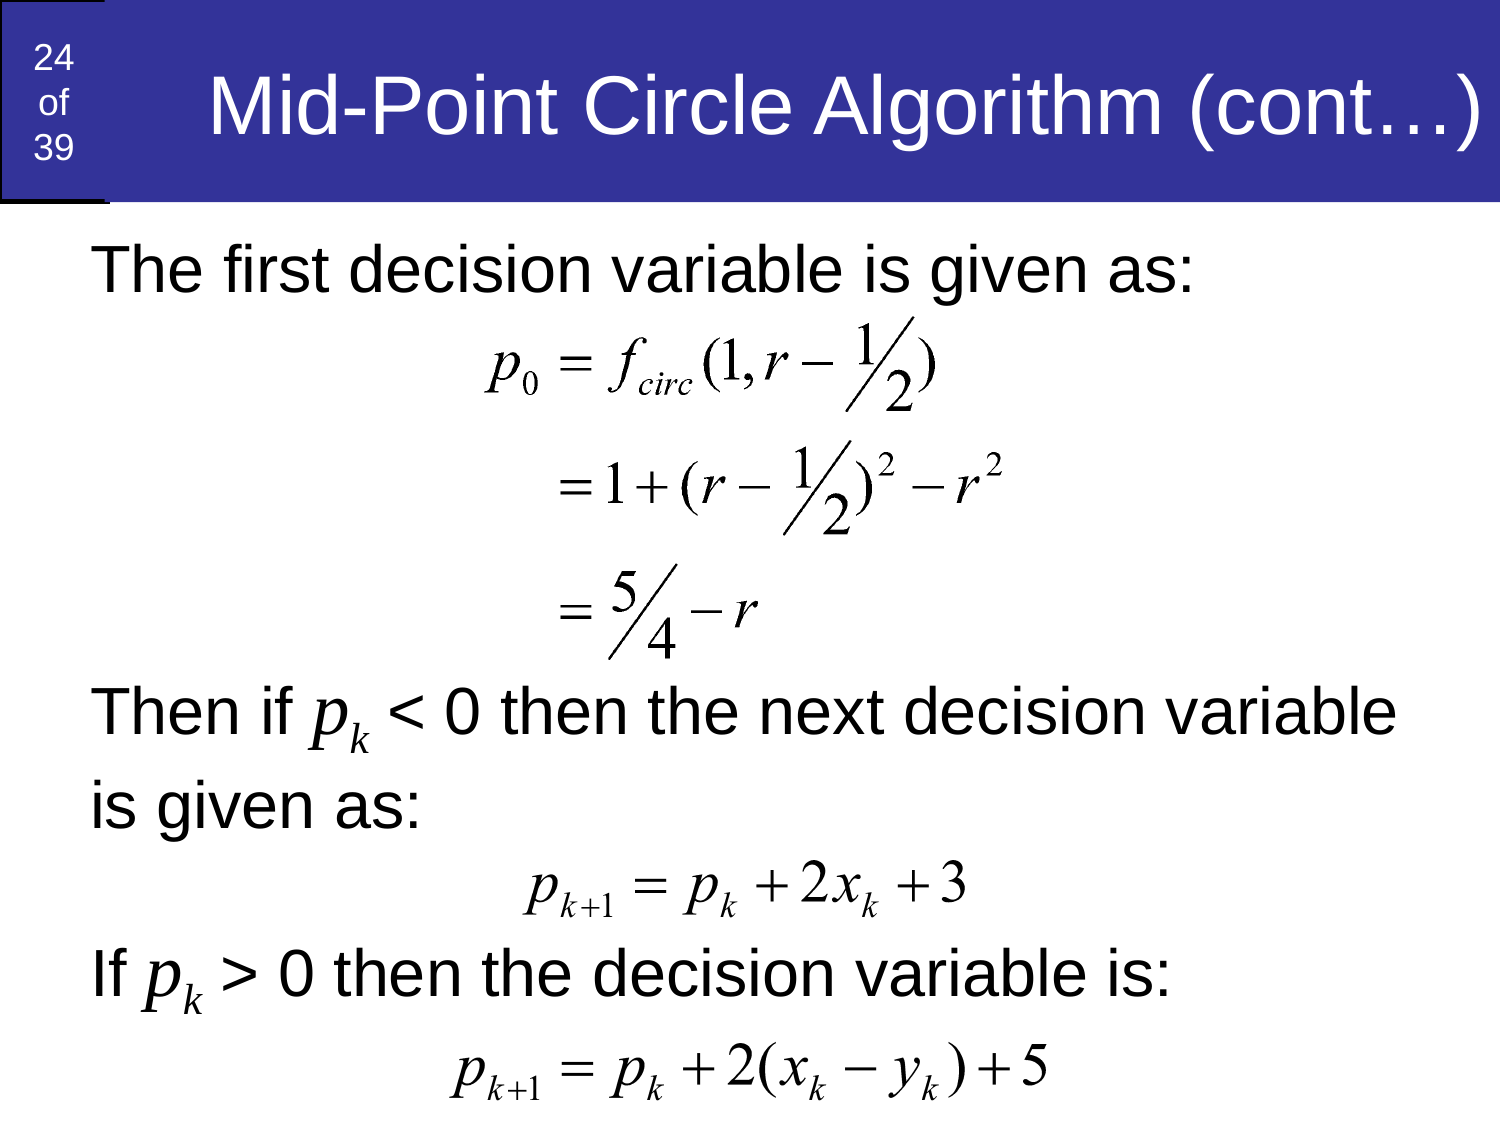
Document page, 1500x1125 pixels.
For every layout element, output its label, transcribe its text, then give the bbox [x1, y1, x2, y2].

title Mid-Point Circle Algorithm (cont…) [103, 0, 1500, 204]
picture [512, 840, 978, 932]
picture [474, 305, 1021, 670]
list The first decision variable is given as: Then if pk < 0 then the next decision variable is given as: If pk > 0 then the decision variable is: [75, 218, 1425, 1125]
picture [438, 1023, 1062, 1116]
